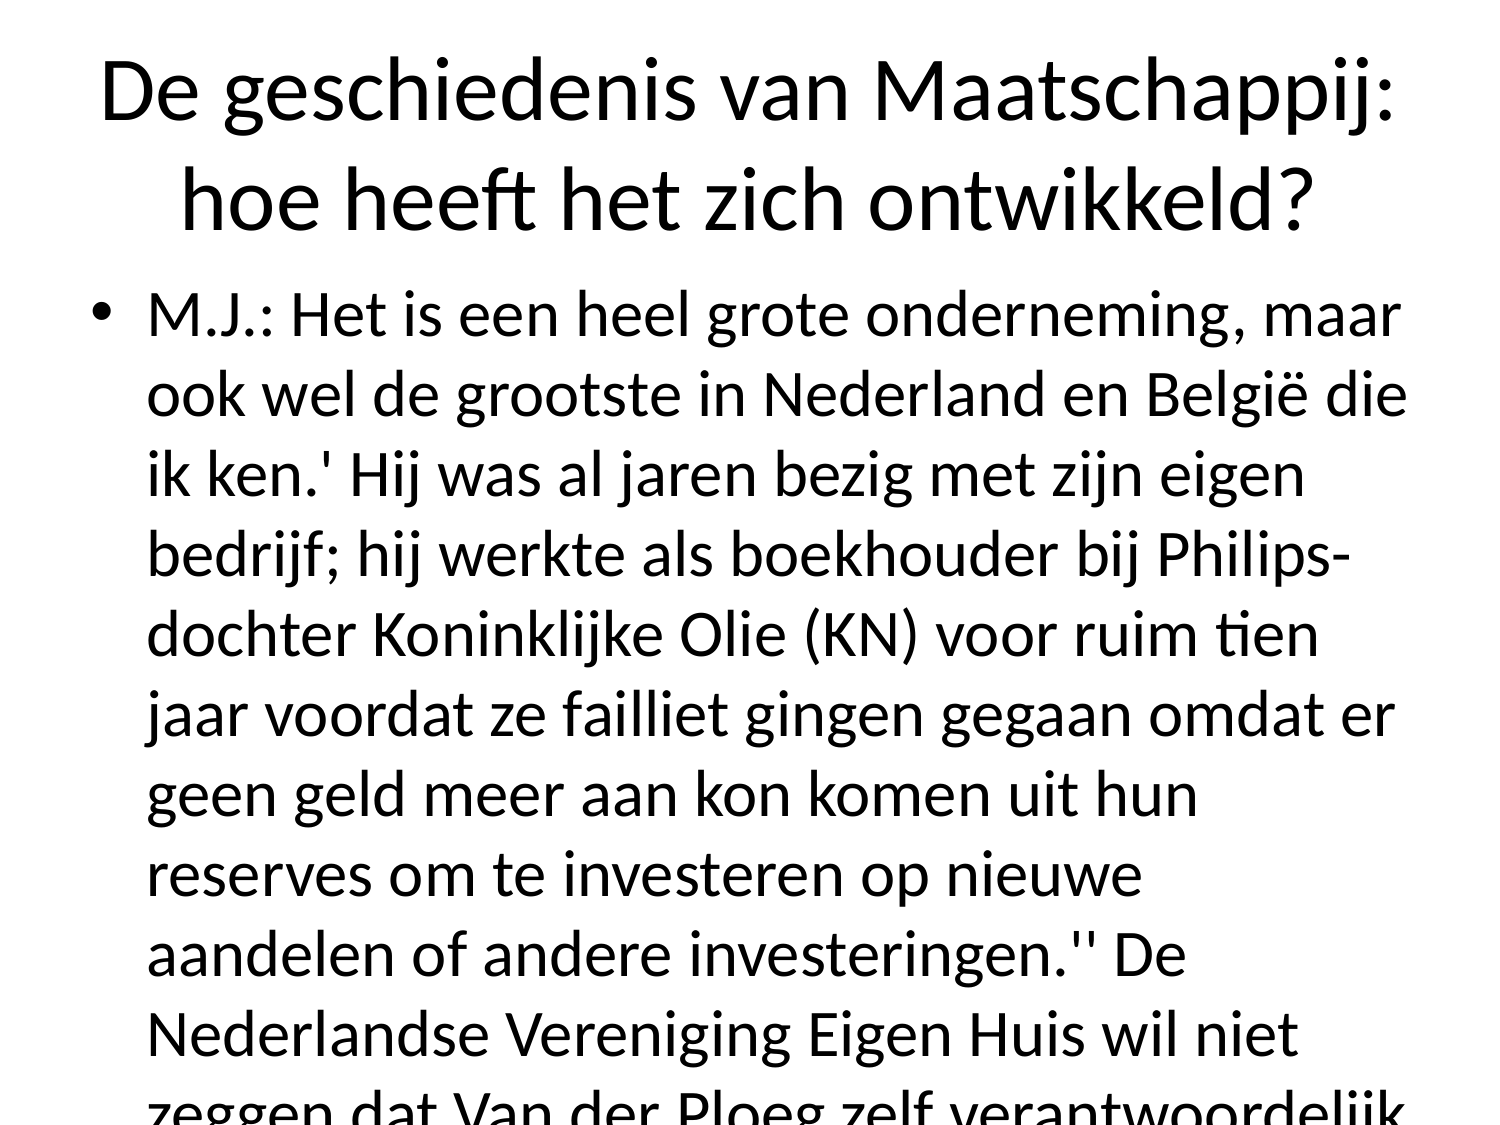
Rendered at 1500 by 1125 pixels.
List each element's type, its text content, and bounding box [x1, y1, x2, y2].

list M.J.: Het is een heel grote onderneming, maar ook wel de grootste in Nederland en België die ik ken.' Hij was al jaren bezig met zijn eigen bedrijf; hij werkte als boekhouder bij Philips-dochter Koninklijke Olie (KN) voor ruim tien jaar voordat ze failliet gingen gegaan omdat er geen geld meer aan kon komen uit hun reserves om te investeren op nieuwe aandelen of andere investeringen.'' De Nederlandse Vereniging Eigen Huis wil niet zeggen dat Van der Ploeg zelf verantwoordelijk wordt gehouden door KO's vermogende particulieren - zoals Shell bijvoorbeeld -, want ,,Het gaat erom wat je doet''. Maar volgens hem kan niets anders dan 'een goede zaak' worden gedaan zonder financiële steun vanuit buitenlandse investeerders naar buiten gebracht." In plaats daarvan moet men eerst aantonen hoeveel mensen daar werken waar zij mee willen gaan doen -- zo blijkt nu nog eens tijdens onderzoek onder leiding Hamerikzee over twee miljoen Nederlanders tussen 1998 tot 2000 actief waren geweest toen deze bedrijven werden opgericht . En [75, 262, 1425, 1005]
title De geschiedenis van Maatschappij: hoe heeft het zich ontwikkeld? [75, 45, 1425, 233]
